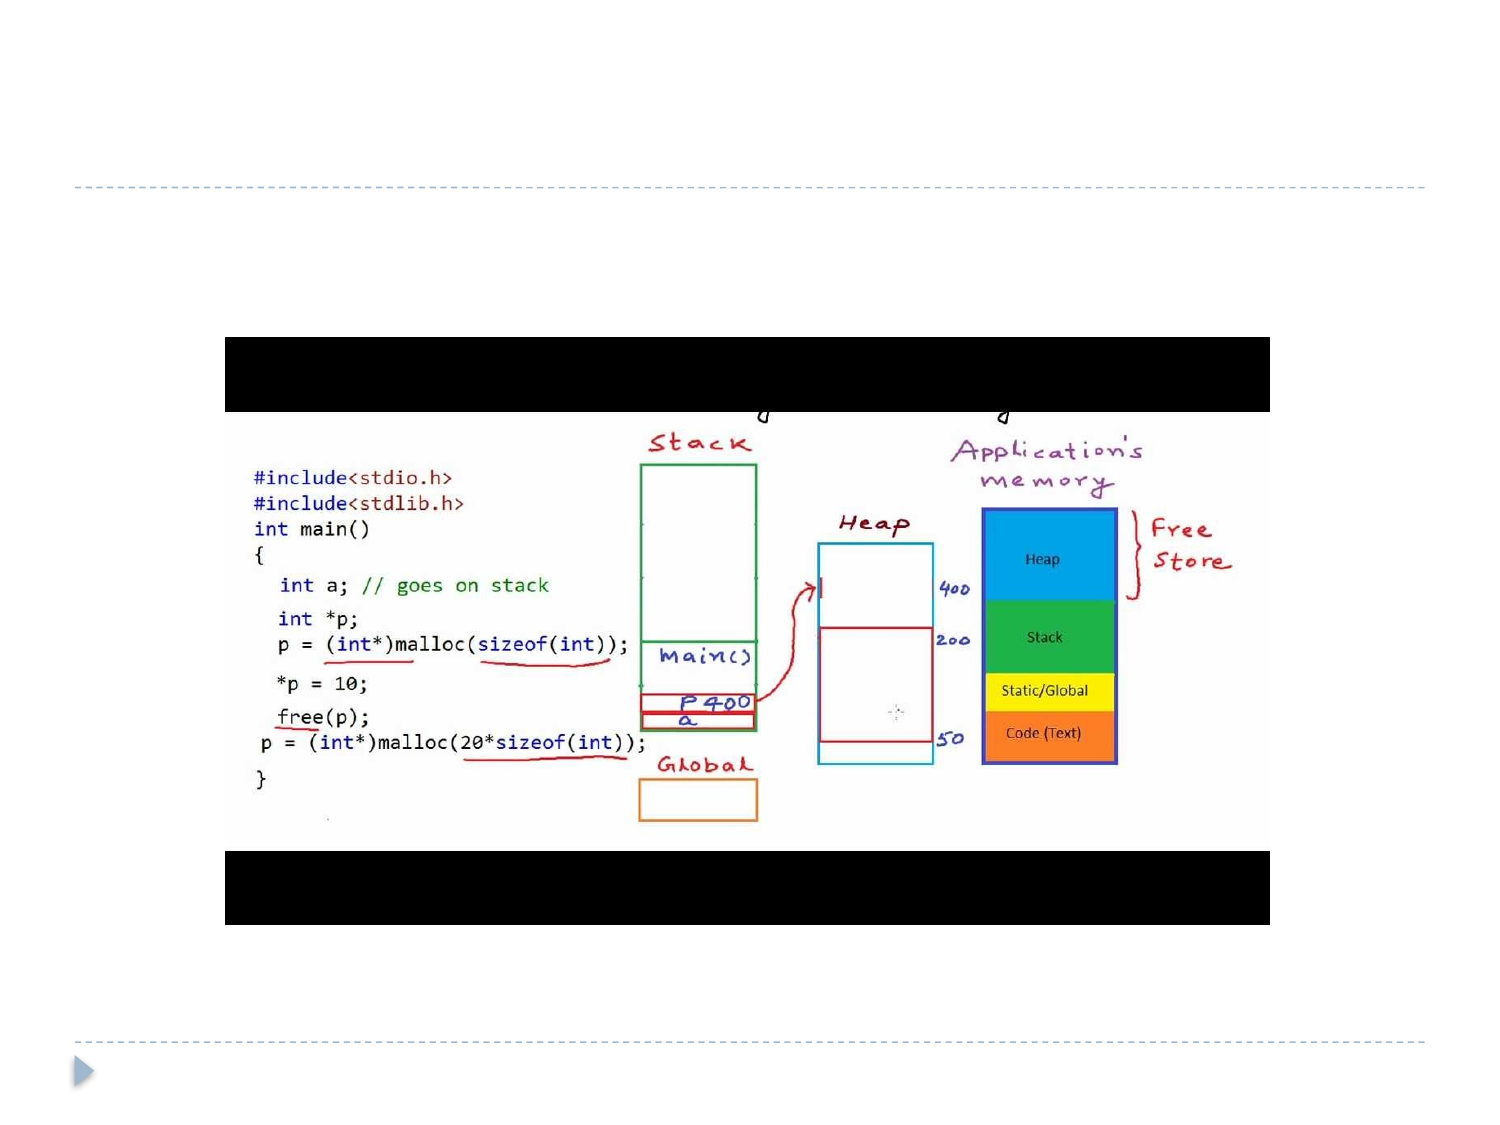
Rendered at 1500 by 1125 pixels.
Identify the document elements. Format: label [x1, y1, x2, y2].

picture [224, 337, 1270, 926]
